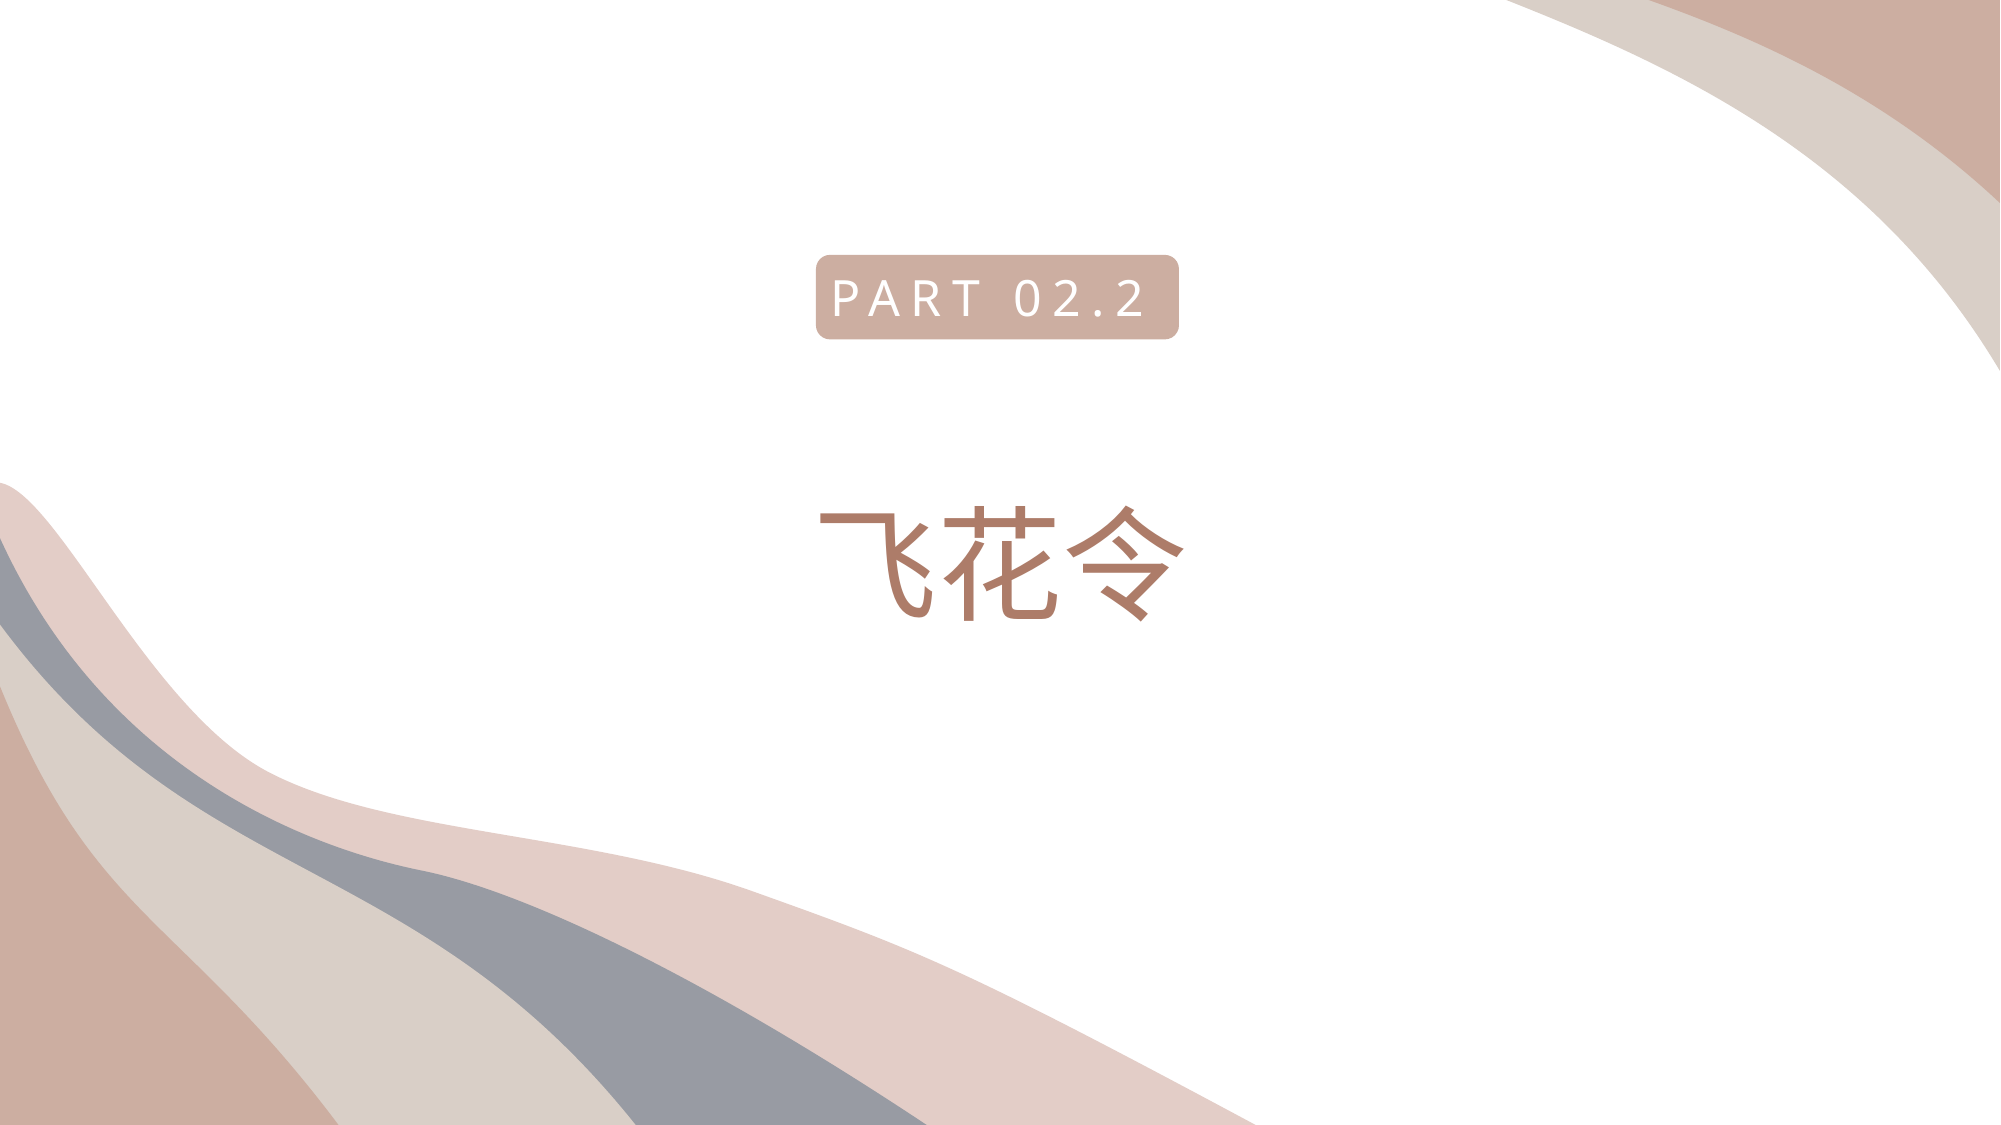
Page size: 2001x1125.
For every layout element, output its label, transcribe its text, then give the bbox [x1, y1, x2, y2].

text_box [817, 334, 1178, 341]
text_box PART 02.2 [815, 259, 1205, 334]
text_box [1505, 0, 2000, 374]
text_box 飞花令 [500, 479, 1500, 644]
text_box [1648, 0, 2000, 205]
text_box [0, 482, 1256, 1125]
text_box [818, 253, 1177, 259]
